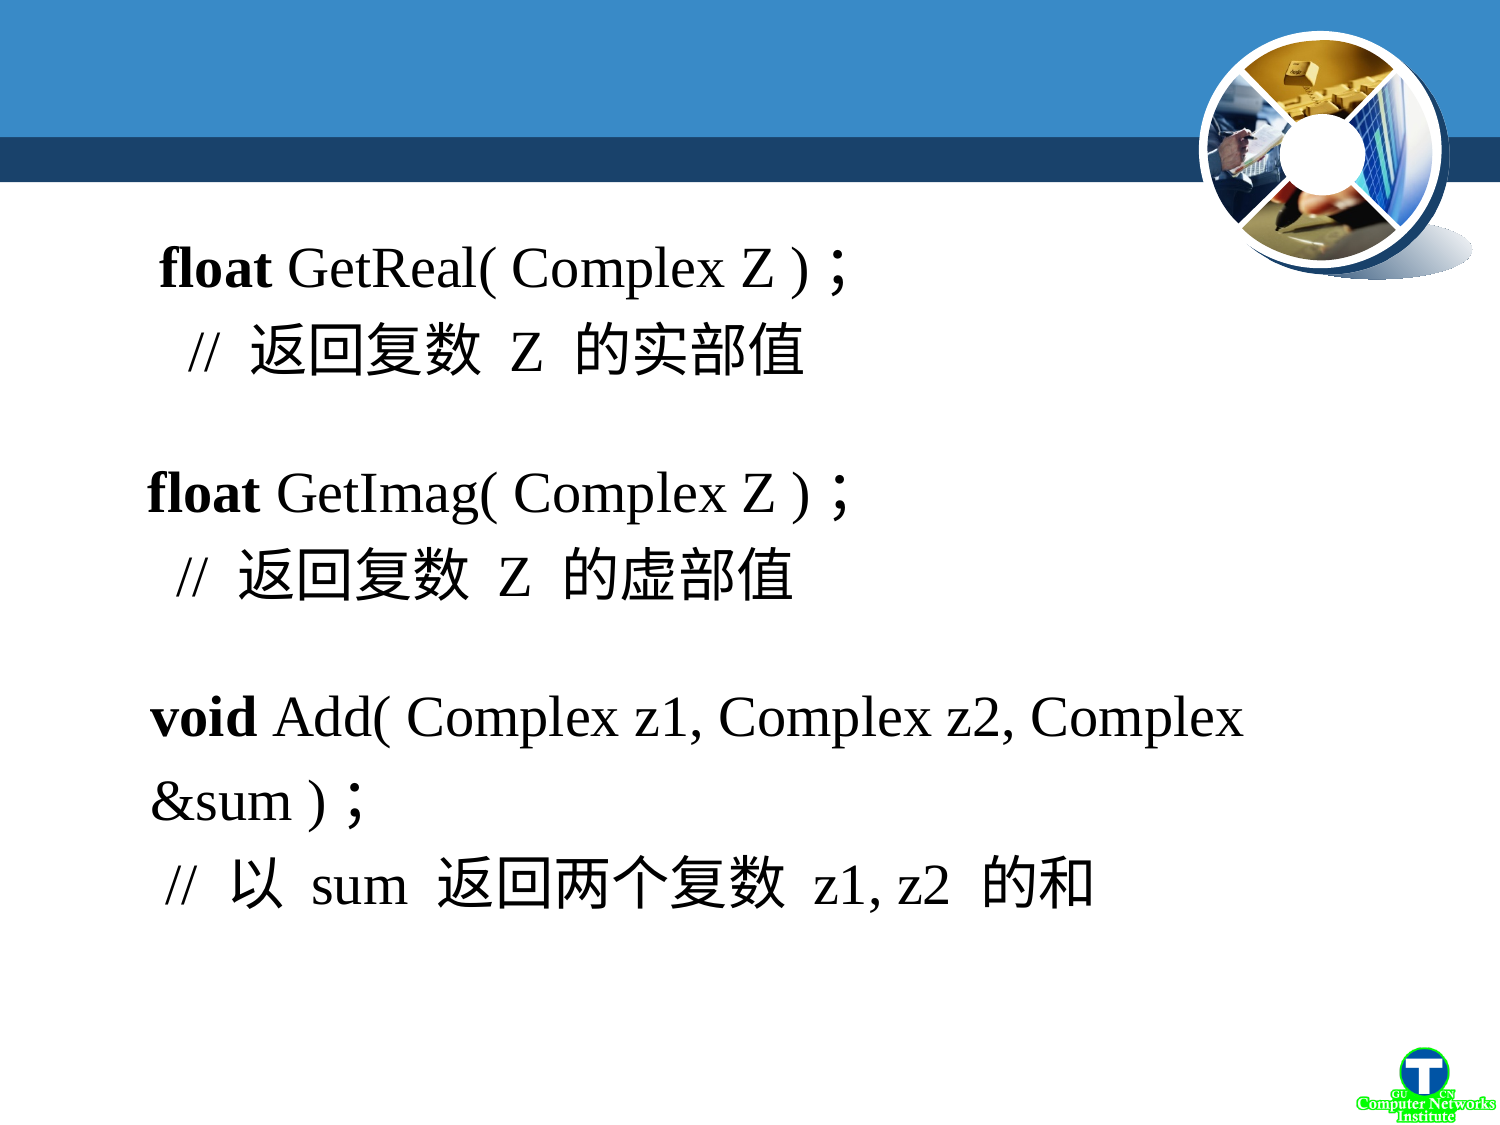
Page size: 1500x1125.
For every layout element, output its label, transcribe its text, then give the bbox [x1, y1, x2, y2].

text_box void Add( Complex z1, Complex z2, Complex &sum )； // 以 sum 返回两个复数 z1, z2 的和 [135, 656, 1500, 924]
text_box float GetReal( Complex Z )； // 返回复数 Z 的实部值 [144, 207, 897, 391]
picture [1244, 40, 1394, 122]
picture [1349, 73, 1433, 227]
picture [1242, 181, 1396, 261]
picture [1207, 74, 1292, 224]
picture [1354, 1045, 1497, 1125]
text_box float GetImag( Complex Z )； // 返回复数 Z 的虚部值 [132, 432, 899, 616]
